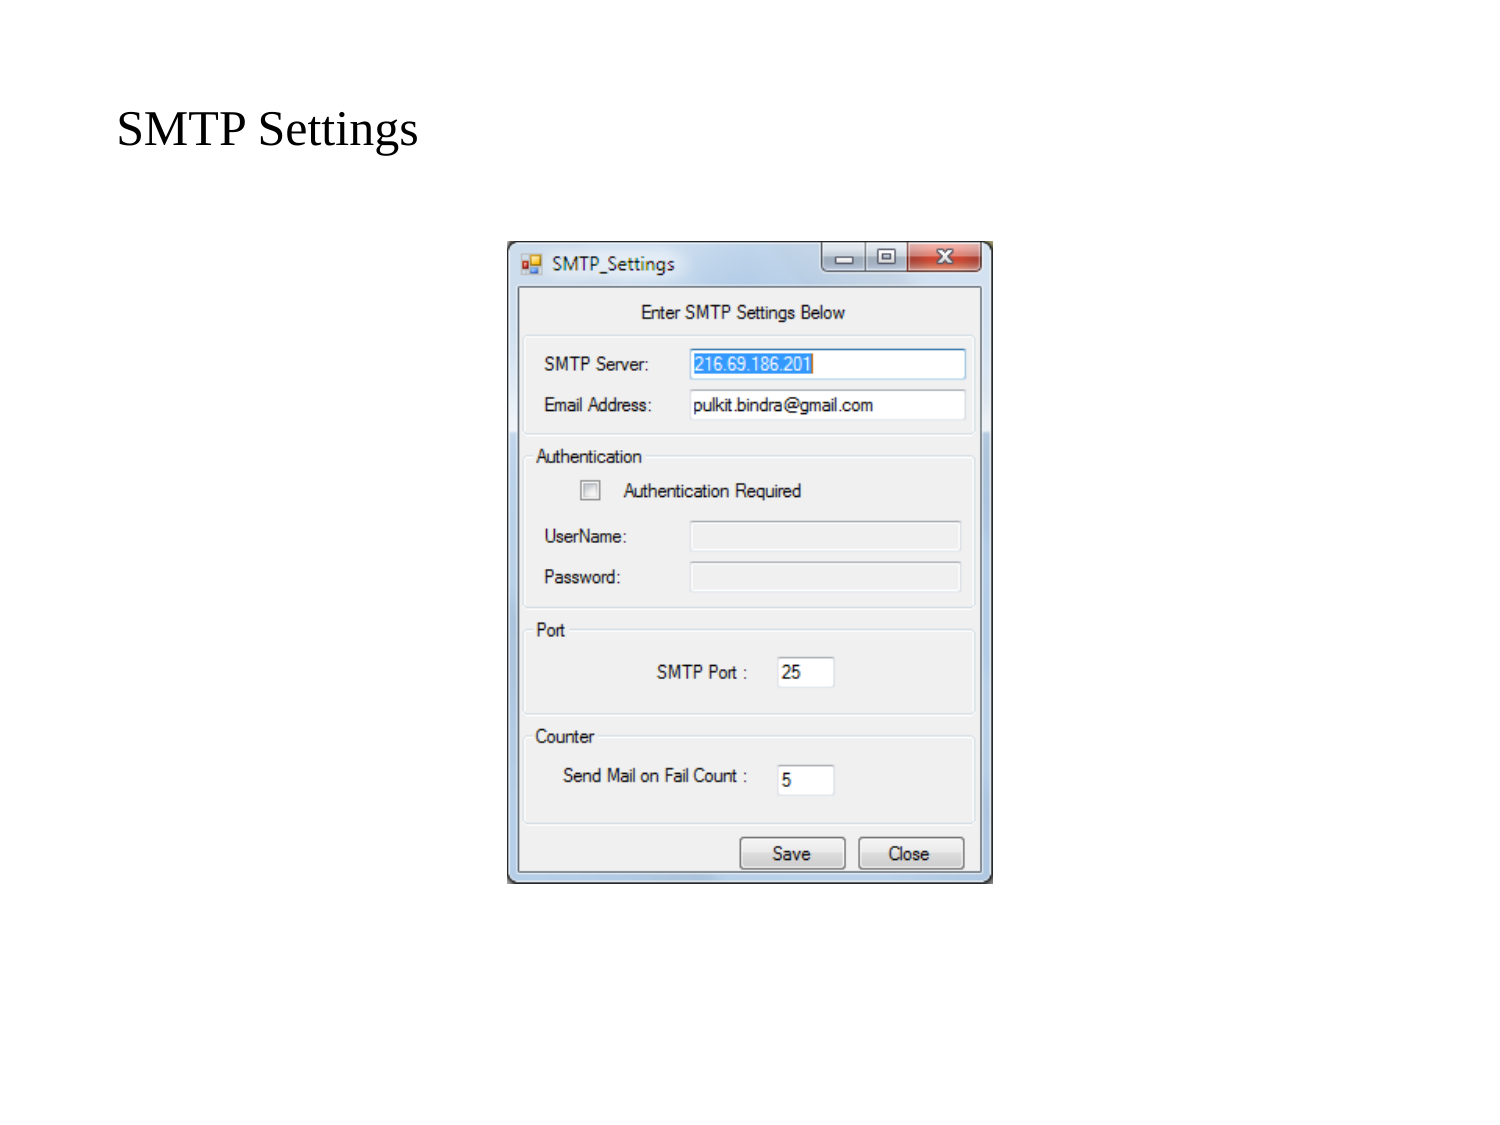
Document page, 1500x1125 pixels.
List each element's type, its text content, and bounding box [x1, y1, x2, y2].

picture [506, 241, 994, 884]
text_box SMTP Settings [101, 88, 435, 208]
